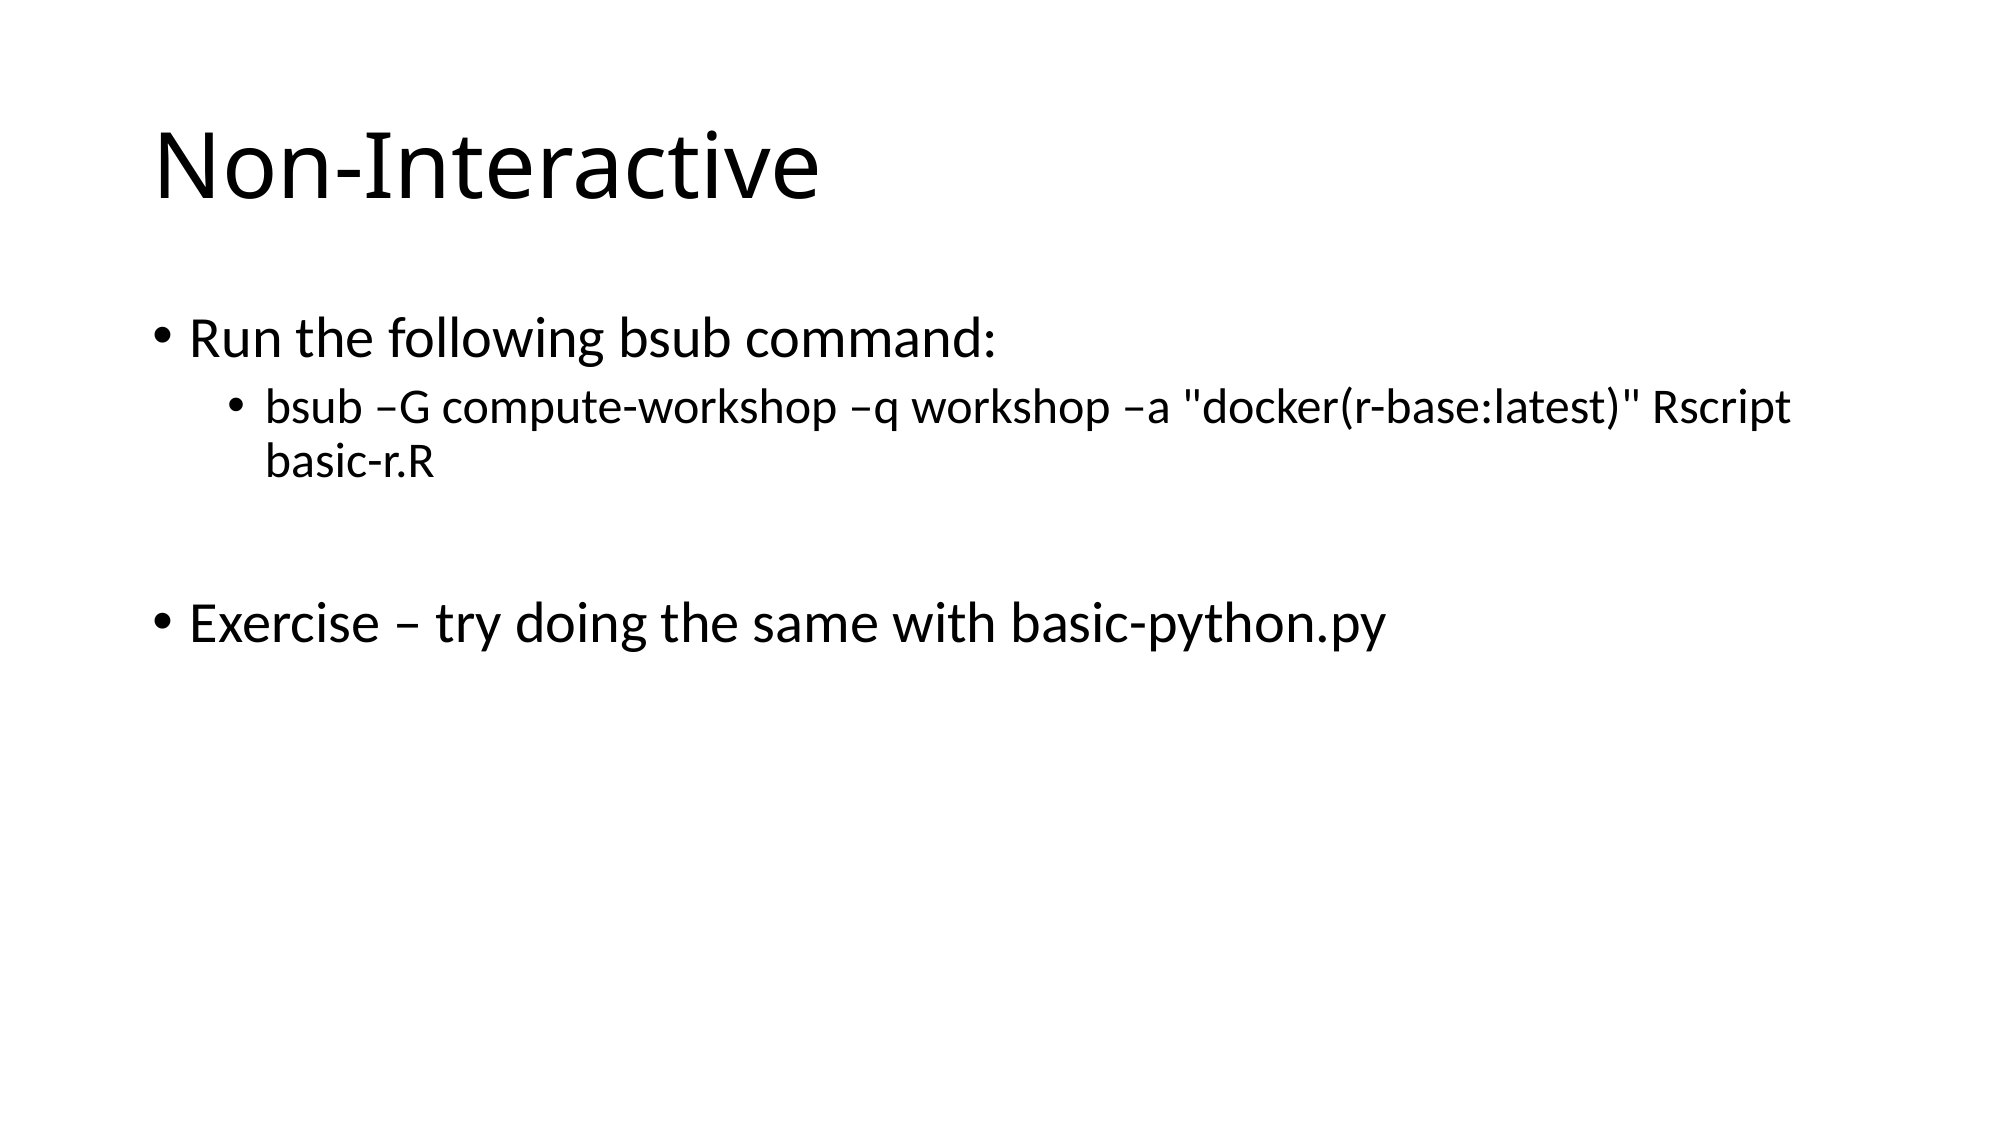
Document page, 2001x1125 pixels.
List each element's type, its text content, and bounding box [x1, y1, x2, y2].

list Run the following bsub command: bsub –G compute-workshop –q workshop –a "docker(r-base:latest)" Rscript basic-r.R Exercise – try doing the same with basic-python.py [137, 299, 1863, 1014]
title Non-Interactive [137, 59, 1863, 278]
